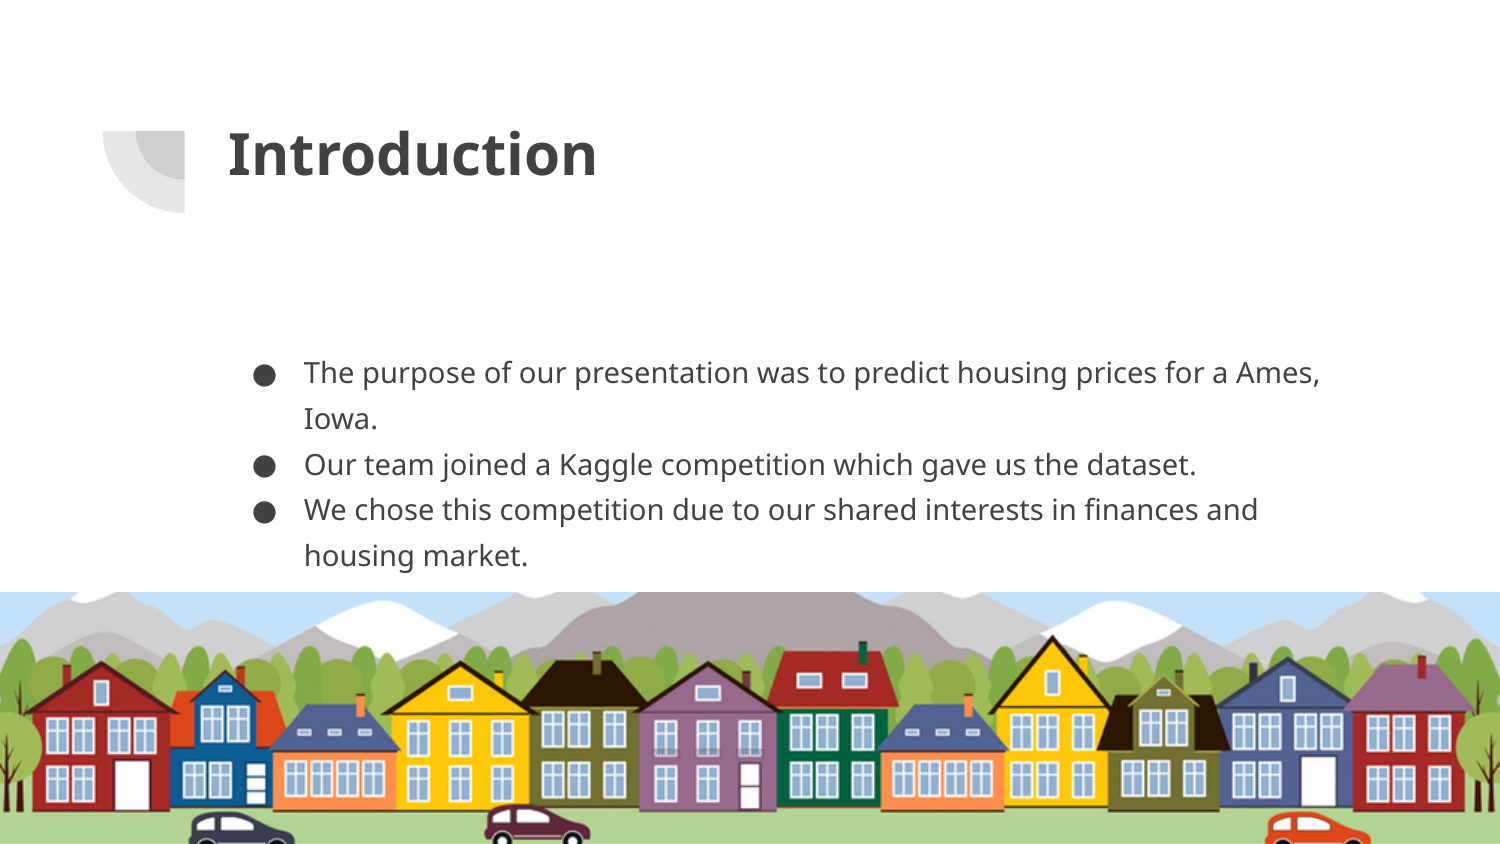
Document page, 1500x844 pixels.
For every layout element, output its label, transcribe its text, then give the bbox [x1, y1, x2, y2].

title Introduction [213, 98, 1368, 263]
picture [0, 592, 1500, 844]
list The purpose of our presentation was to predict housing prices for a Ames, Iowa. Our team joined a Kaggle competition which gave us the dataset. We chose this competition due to our shared interests in finances and housing market. [213, 331, 1368, 590]
